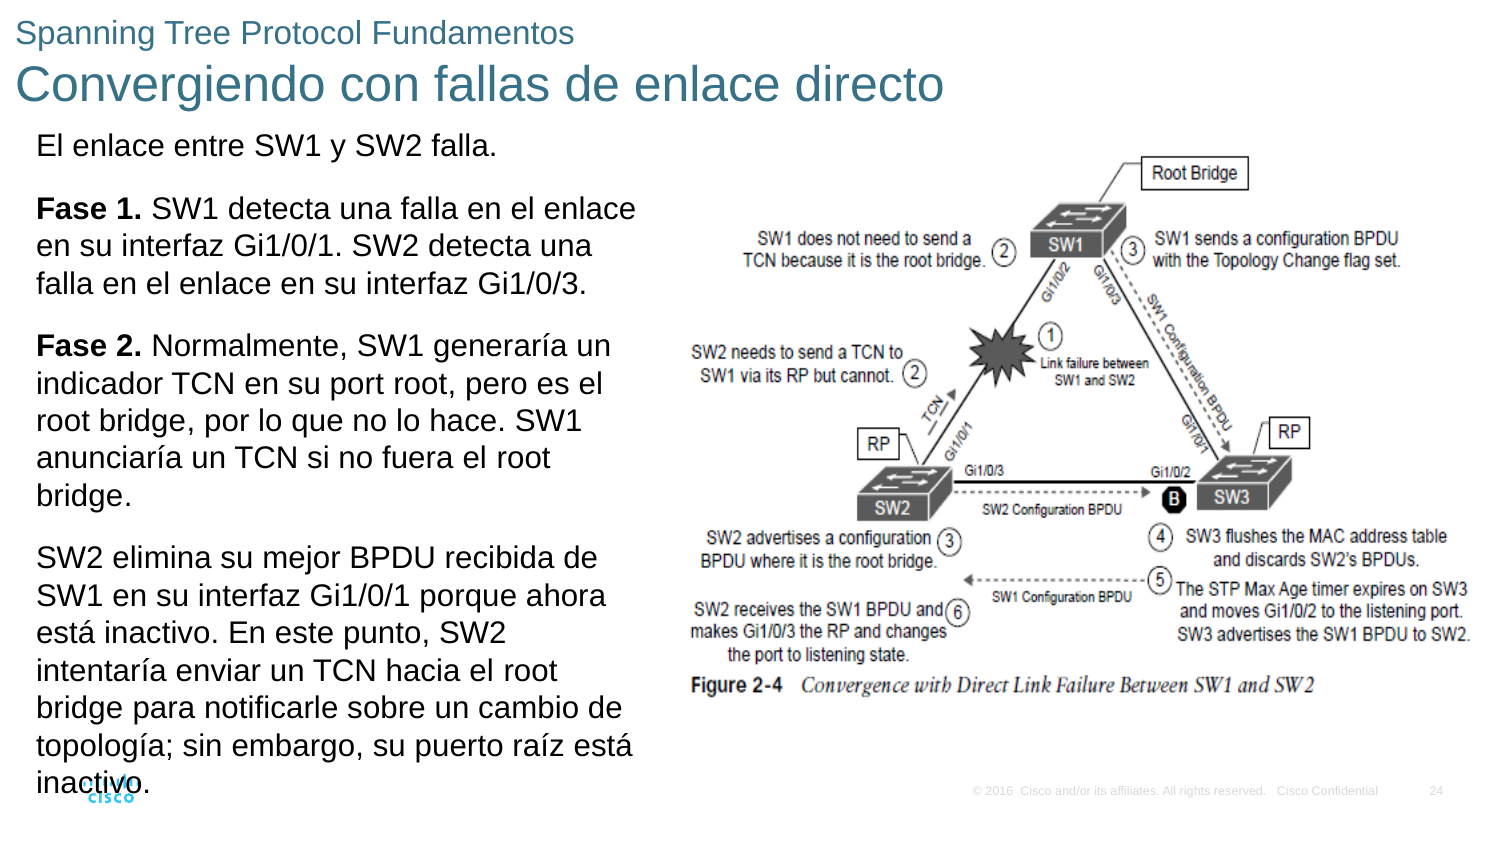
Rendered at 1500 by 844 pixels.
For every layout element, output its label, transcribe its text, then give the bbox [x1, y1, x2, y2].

list El enlace entre SW1 y SW2 falla. Fase 1. SW1 detecta una falla en el enlace en su interfaz Gi1/0/1. SW2 detecta una falla en el enlace en su interfaz Gi1/0/3. Fase 2. Normalmente, SW1 generaría un indicador TCN en su port root, pero es el root bridge, por lo que no lo hace. SW1 anunciaría un TCN si no fuera el root bridge. SW2 elimina su mejor BPDU recibida de SW1 en su interfaz Gi1/0/1 porque ahora está inactivo. En este punto, SW2 intentaría enviar un TCN hacia el root bridge para notificarle sobre un cambio de topología; sin embargo, su puerto raíz está inactivo. [21, 118, 677, 750]
title Spanning Tree Protocol Fundamentos Convergiendo con fallas de enlace directo [0, 0, 1479, 124]
picture [676, 144, 1481, 702]
